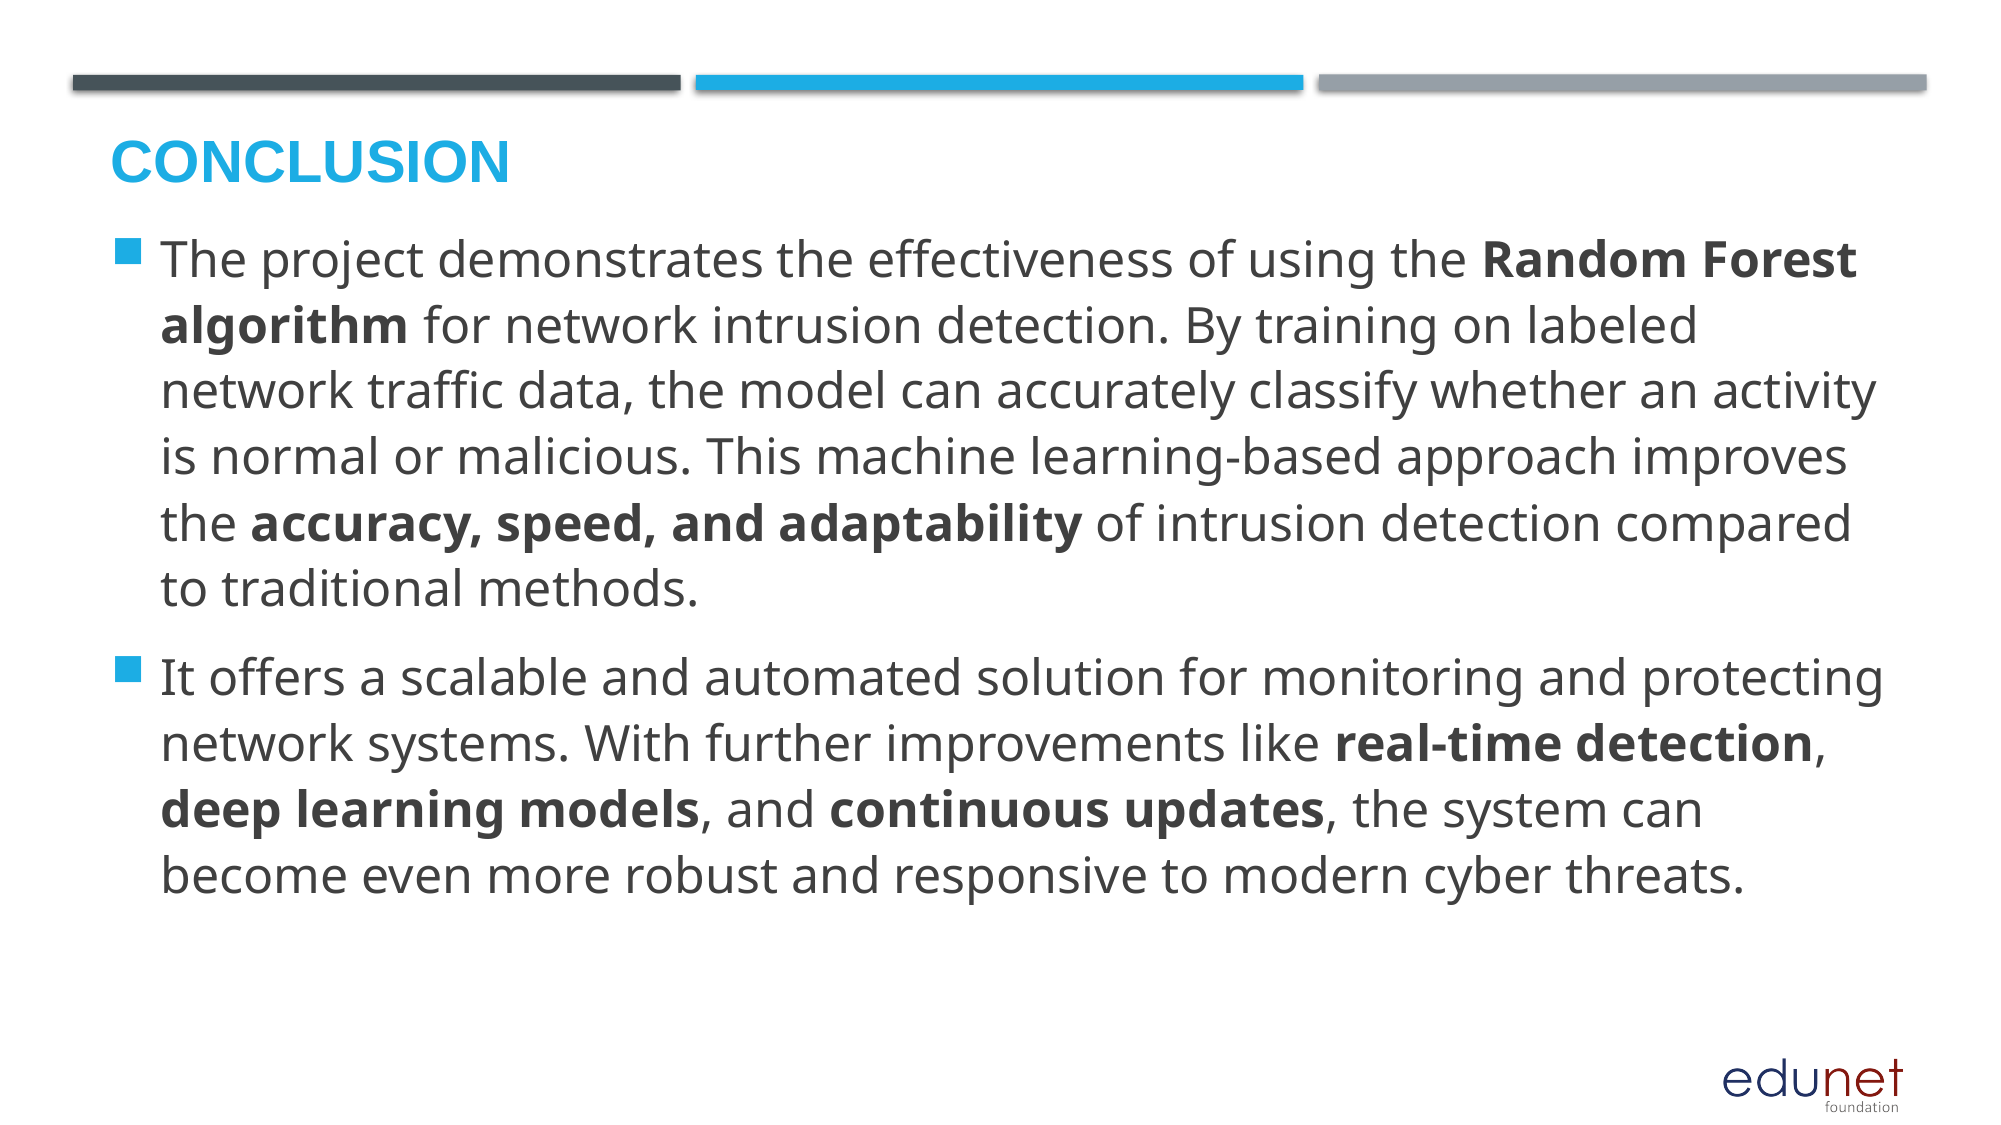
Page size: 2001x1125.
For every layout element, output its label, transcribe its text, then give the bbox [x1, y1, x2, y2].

picture [1719, 1056, 1905, 1116]
list The project demonstrates the effectiveness of using the Random Forest algorithm for network intrusion detection. By training on labeled network traffic data, the model can accurately classify whether an activity is normal or malicious. This machine learning-based approach improves the accuracy, speed, and adaptability of intrusion detection compared to traditional methods. It offers a scalable and automated solution for monitoring and protecting network systems. With further improvements like real-time detection, deep learning models, and continuous updates, the system can become even more robust and responsive to modern cyber threats. [95, 213, 1905, 981]
title Conclusion [95, 115, 1905, 203]
